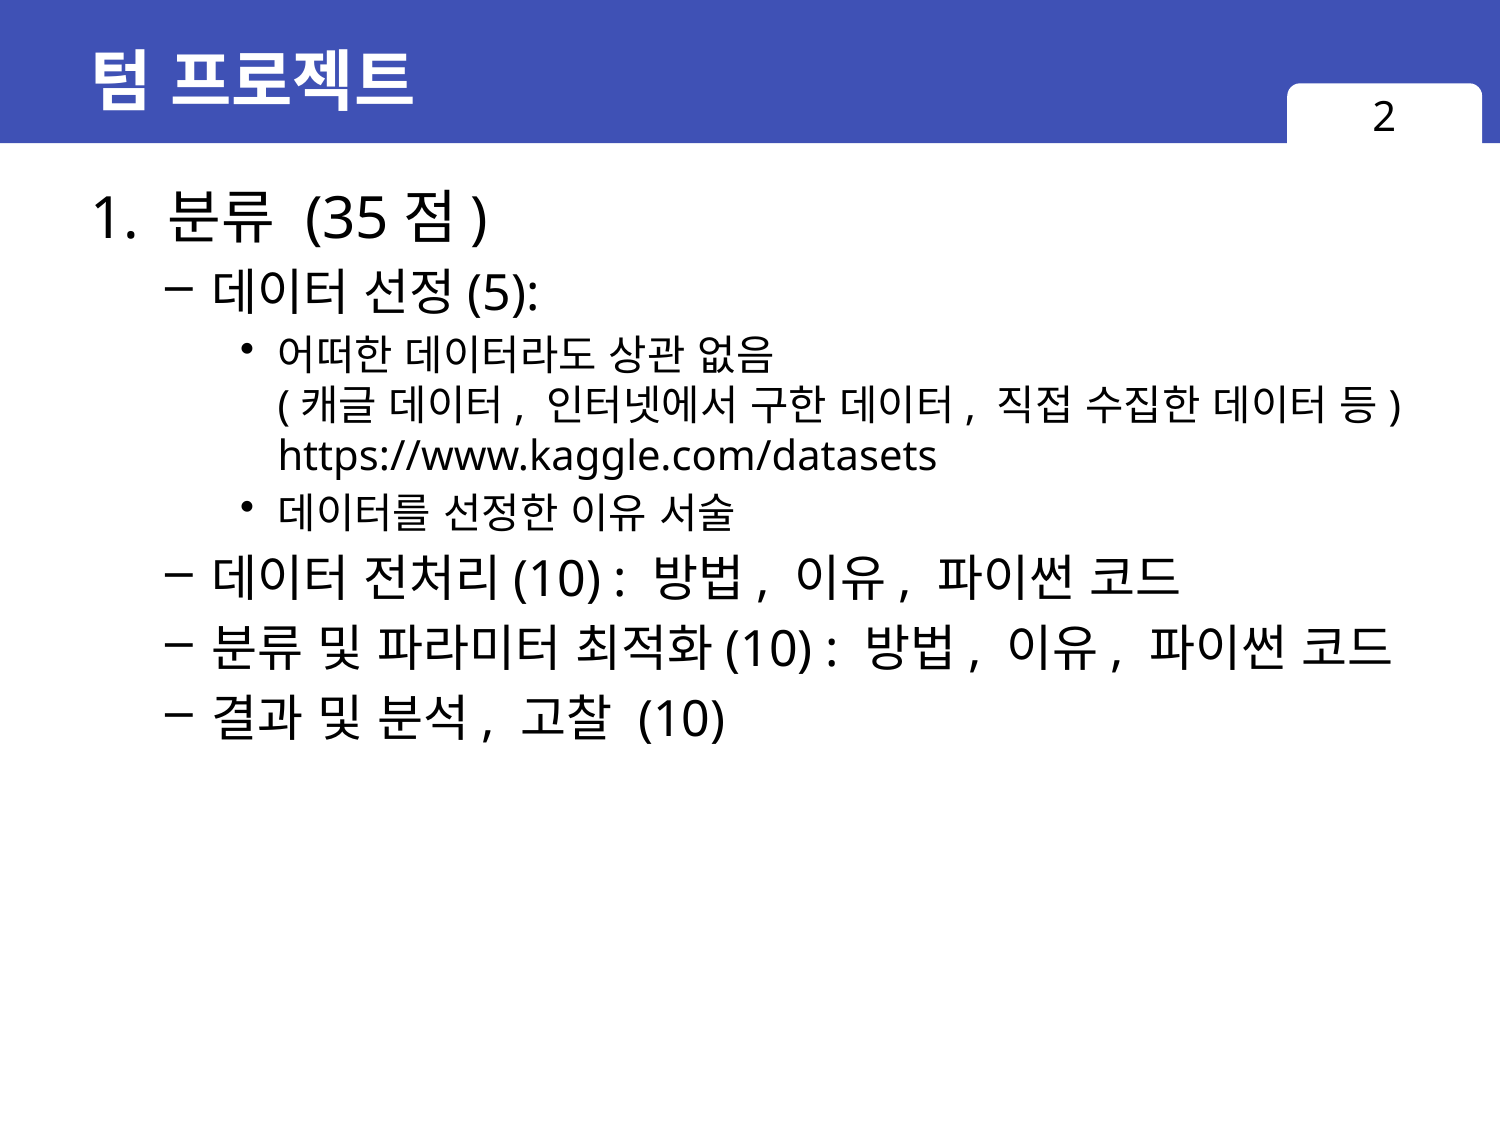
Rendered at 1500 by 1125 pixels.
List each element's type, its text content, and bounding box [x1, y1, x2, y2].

list 1. 분류 (35점) 데이터 선정(5): 어떠한 데이터라도 상관 없음 (캐글 데이터, 인터넷에서 구한 데이터, 직접 수집한 데이터 등) https://www.kaggle.com/datasets 데이터를 선정한 이유 서술 데이터 전처리(10) : 방법, 이유, 파이썬 코드 분류 및 파라미터 최적화(10) : 방법, 이유, 파이썬 코드 결과 및 분석, 고찰 (10) [74, 172, 1483, 1095]
title 텀 프로젝트 [74, 16, 1426, 141]
slide_number 2 [1286, 81, 1483, 161]
